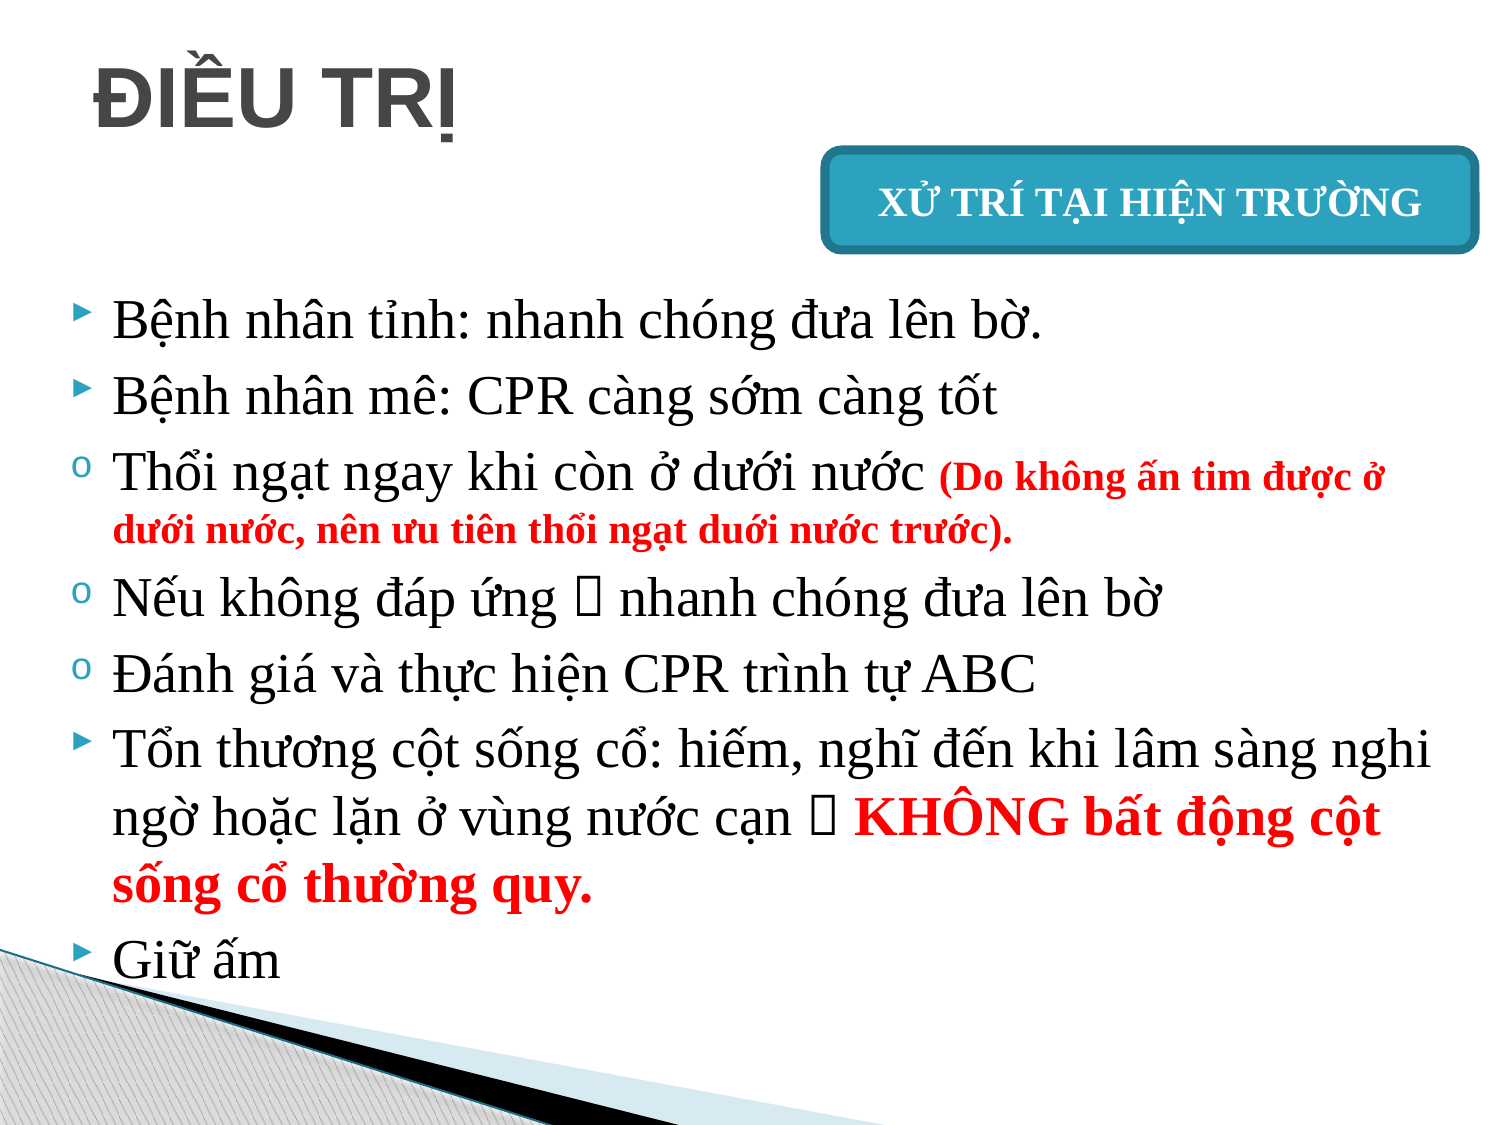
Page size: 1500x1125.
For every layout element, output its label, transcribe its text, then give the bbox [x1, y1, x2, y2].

text_box XỬ TRÍ TẠI HIỆN TRƯỜNG [820, 145, 1480, 255]
title ĐIỀU TRỊ [79, 0, 829, 188]
list Bệnh nhân tỉnh: nhanh chóng đưa lên bờ. Bệnh nhân mê: CPR càng sớm càng tốt Thổi ngạt ngay khi còn ở dưới nước (Do không ấn tim được ở dưới nước, nên ưu tiên thổi ngạt duới nước trước). Nếu không đáp ứng  nhanh chóng đưa lên bờ Đánh giá và thực hiện CPR trình tự ABC Tổn thương cột sống cổ: hiếm, nghĩ đến khi lâm sàng nghi ngờ hoặc lặn ở vùng nước cạn  KHÔNG bất động cột sống cổ thường quy. Giữ ấm [37, 275, 1450, 1068]
